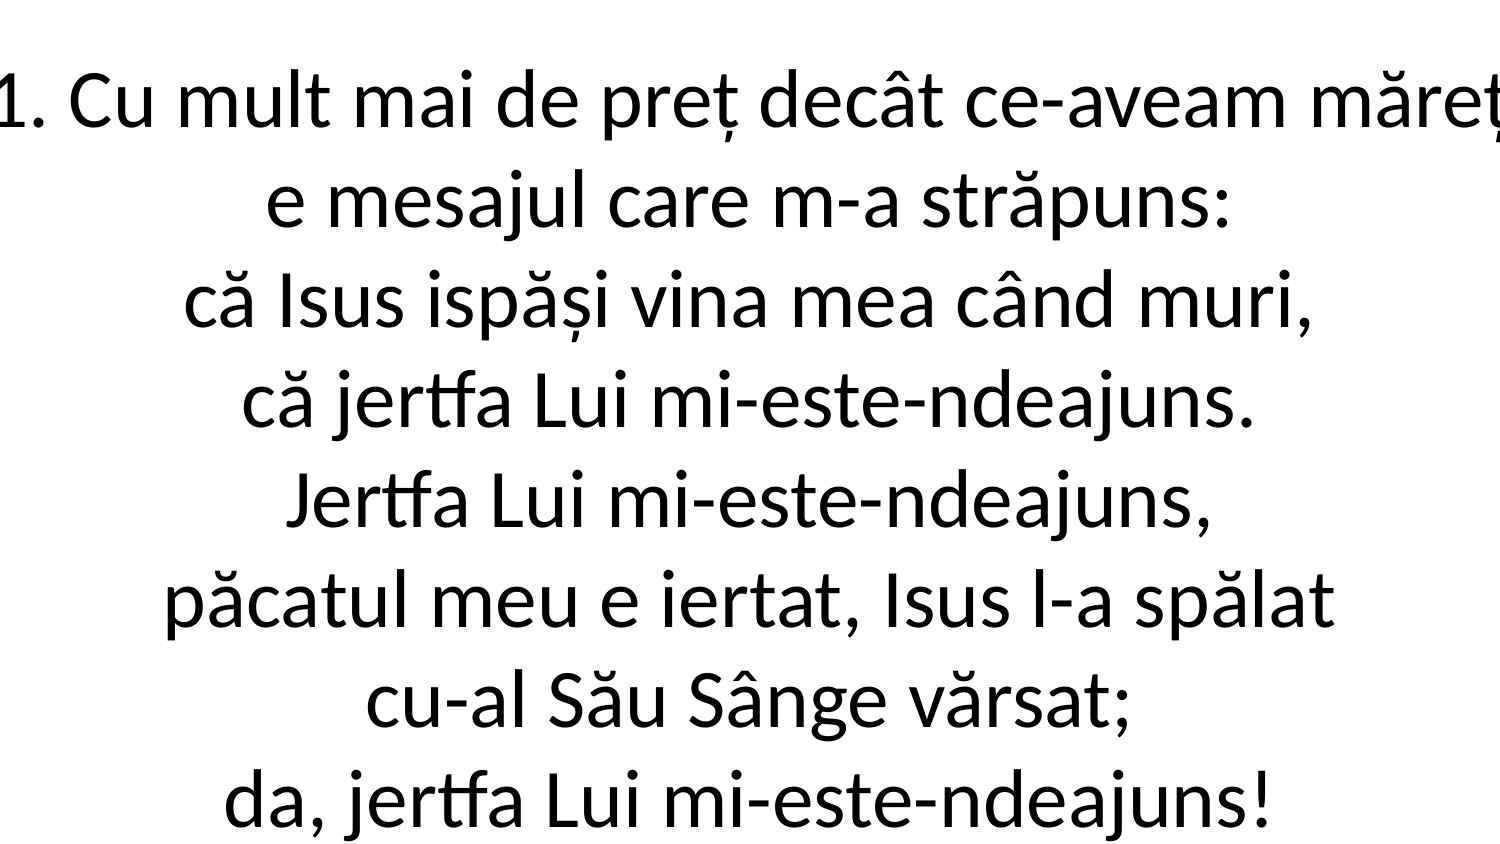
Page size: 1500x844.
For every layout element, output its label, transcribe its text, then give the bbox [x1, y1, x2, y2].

text_box 1. Cu mult mai de preț decât ce-aveam măreț e mesajul care m-a străpuns: că Isus ispăși vina mea când muri, că jertfa Lui mi-este-ndeajuns. Jertfa Lui mi-este-ndeajuns, păcatul meu e iertat, Isus l-a spălat cu-al Său Sânge vărsat; da, jertfa Lui mi-este-ndeajuns! [0, 0, 1500, 844]
